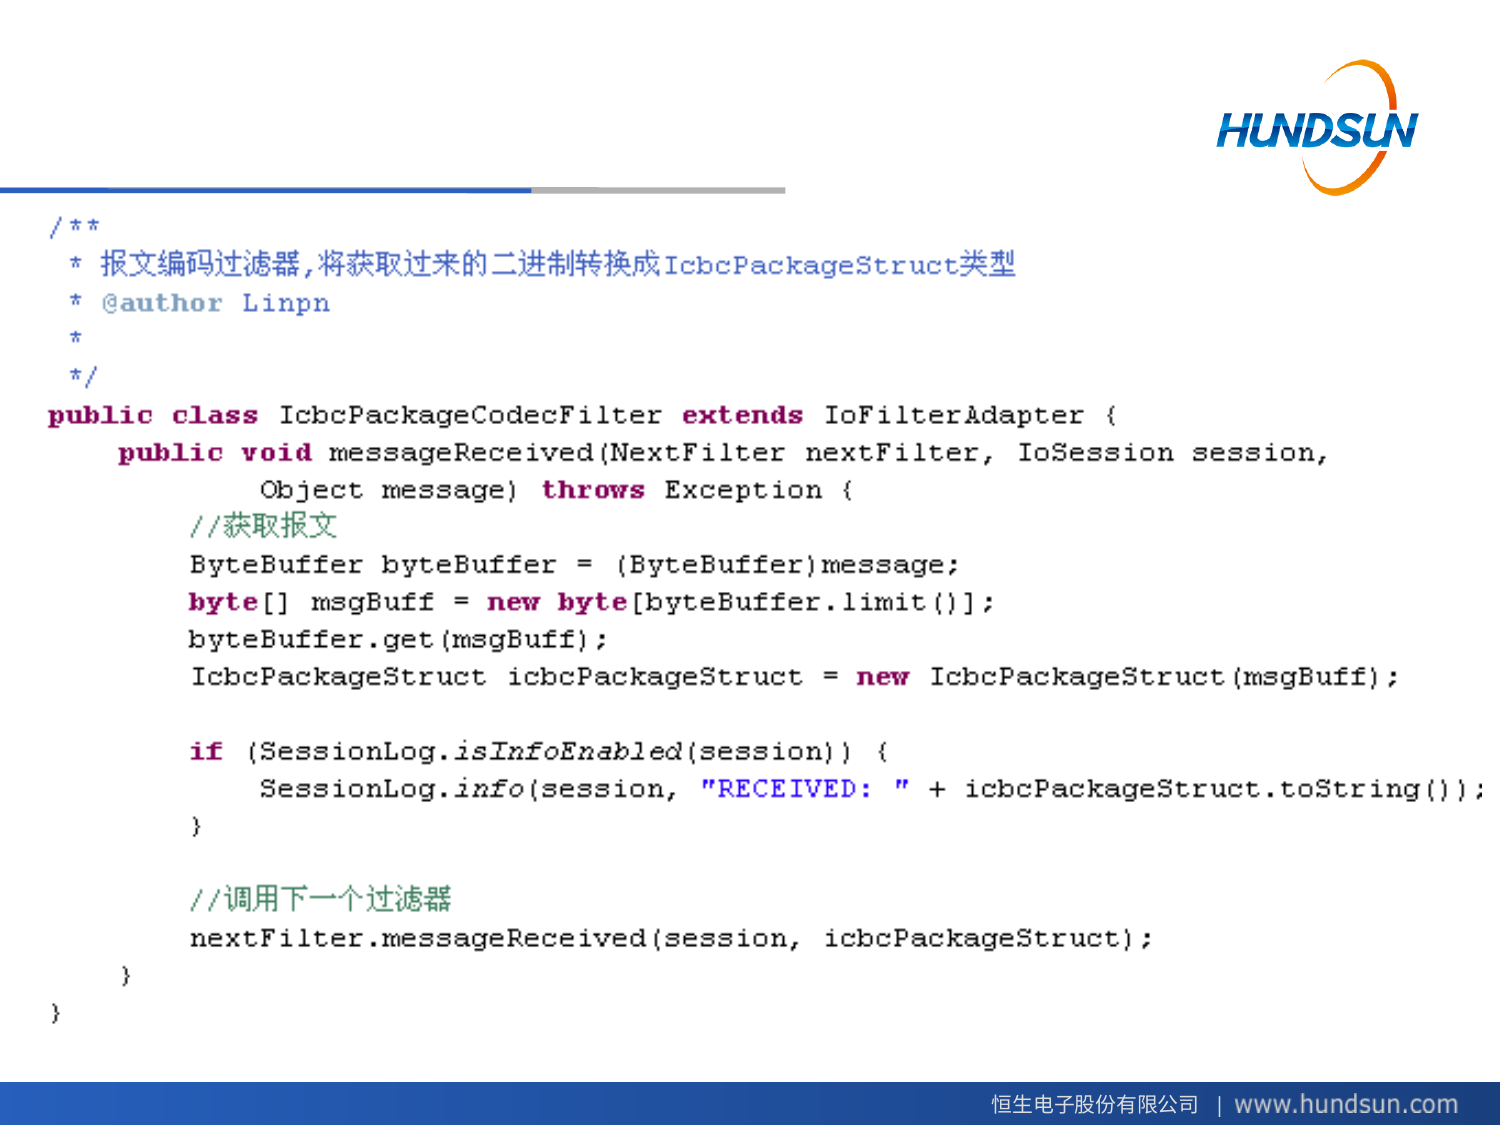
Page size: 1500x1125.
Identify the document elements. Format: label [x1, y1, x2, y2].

picture [1234, 1093, 1459, 1113]
picture [29, 54, 1483, 1036]
